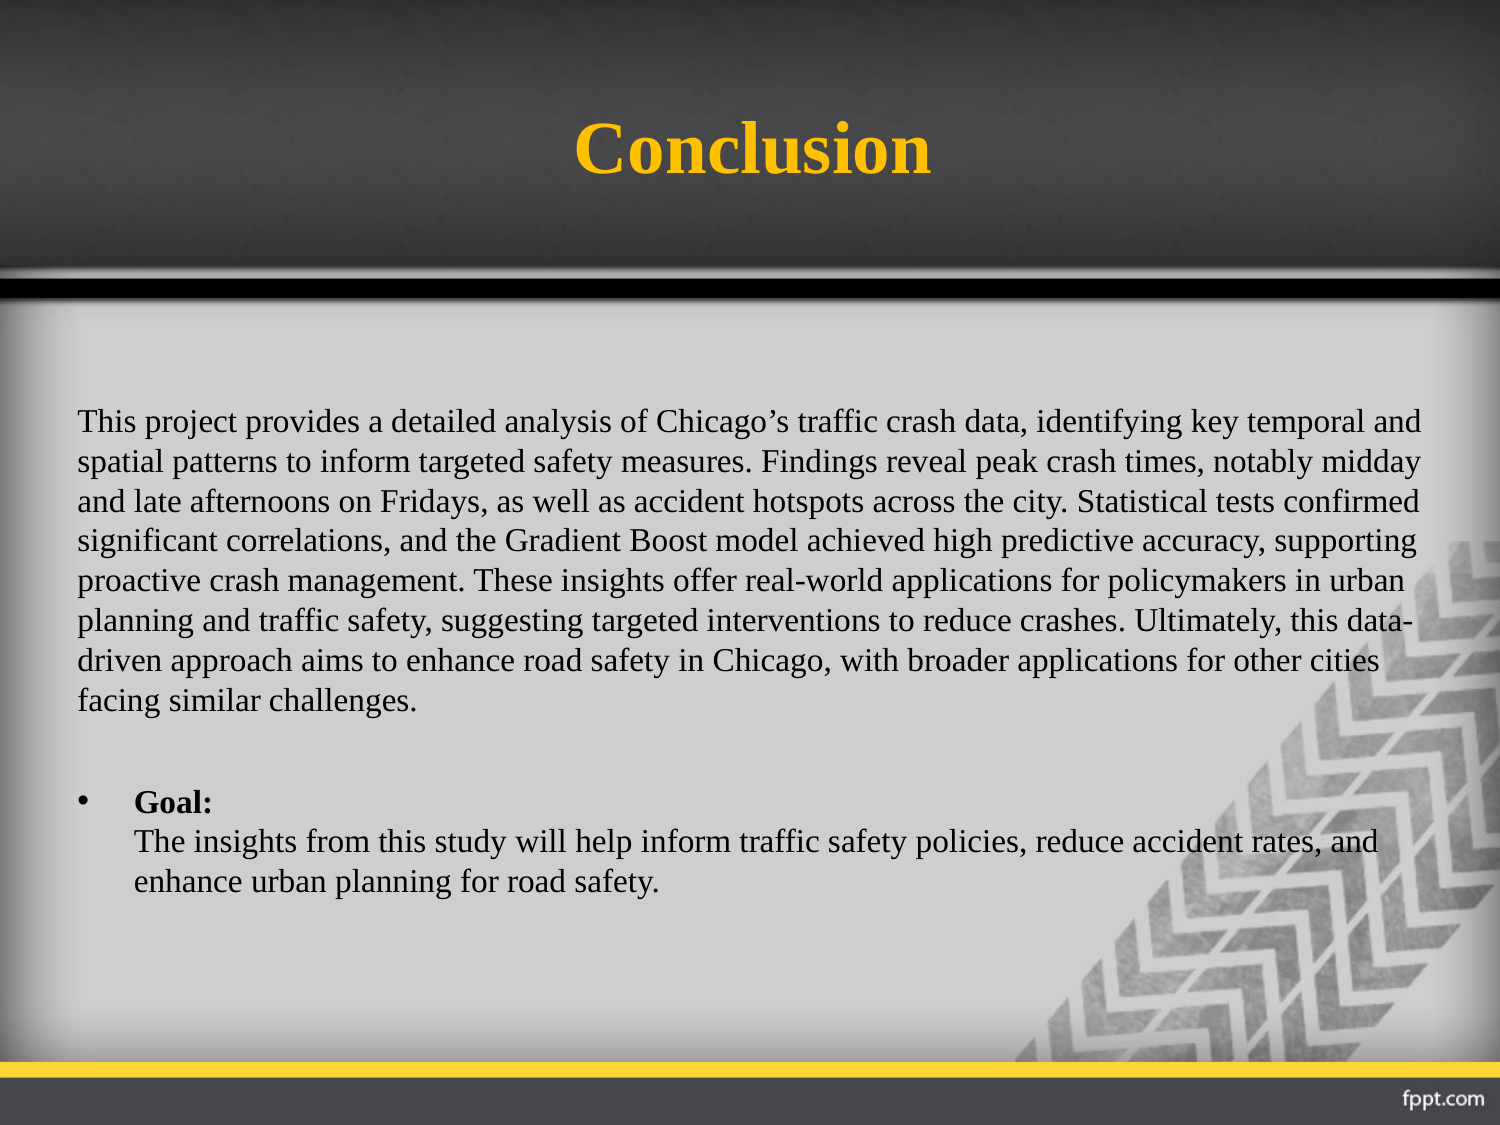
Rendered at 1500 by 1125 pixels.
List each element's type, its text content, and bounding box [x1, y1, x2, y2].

title Conclusion [352, 50, 1153, 238]
picture [0, 0, 1500, 1125]
list This project provides a detailed analysis of Chicago’s traffic crash data, identifying key temporal and spatial patterns to inform targeted safety measures. Findings reveal peak crash times, notably midday and late afternoons on Fridays, as well as accident hotspots across the city. Statistical tests confirmed significant correlations, and the Gradient Boost model achieved high predictive accuracy, supporting proactive crash management. These insights offer real-world applications for policymakers in urban planning and traffic safety, suggesting targeted interventions to reduce crashes. Ultimately, this data-driven approach aims to enhance road safety in Chicago, with broader applications for other cities facing similar challenges. Goal: The insights from this study will help inform traffic safety policies, reduce accident rates, and enhance urban planning for road safety. [62, 337, 1450, 1038]
